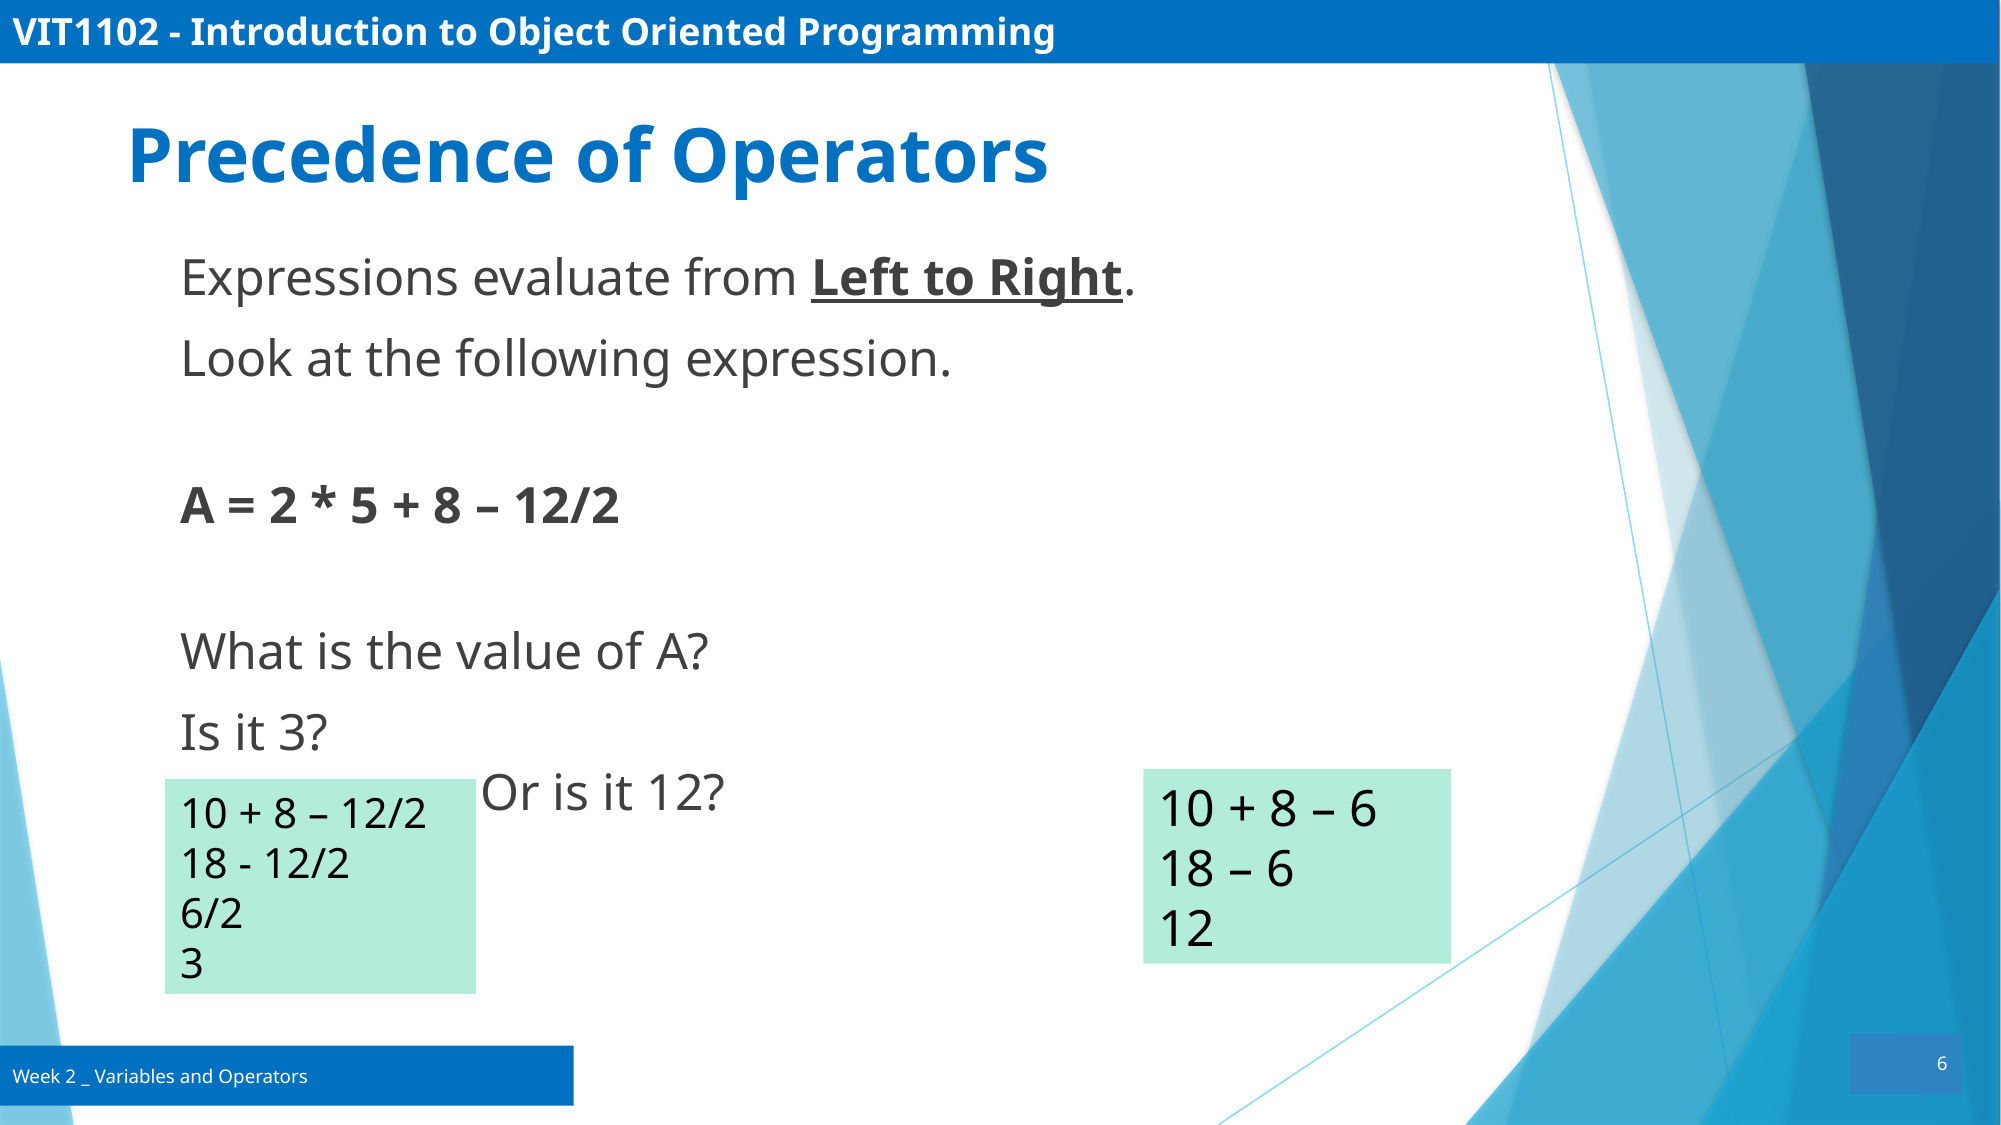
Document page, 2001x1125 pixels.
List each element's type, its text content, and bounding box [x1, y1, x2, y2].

text_box 10 + 8 – 6 18 – 6 12 [1143, 768, 1451, 964]
title Precedence of Operators [111, 99, 1522, 317]
text_box VIT1102 - Introduction to Object Oriented Programming [0, 0, 1998, 64]
text_box 10 + 8 – 12/2 18 - 12/2 6/2 3 [165, 778, 476, 994]
slide_number 6 [1850, 1034, 1963, 1094]
list Expressions evaluate from Left to Right. Look at the following expression. A = 2 * 5 + 8 – 12/2 What is the value of A? Is it 3? Or is it 12? [165, 238, 1813, 1032]
footer Week 2 _ Variables and Operators [0, 1045, 574, 1106]
